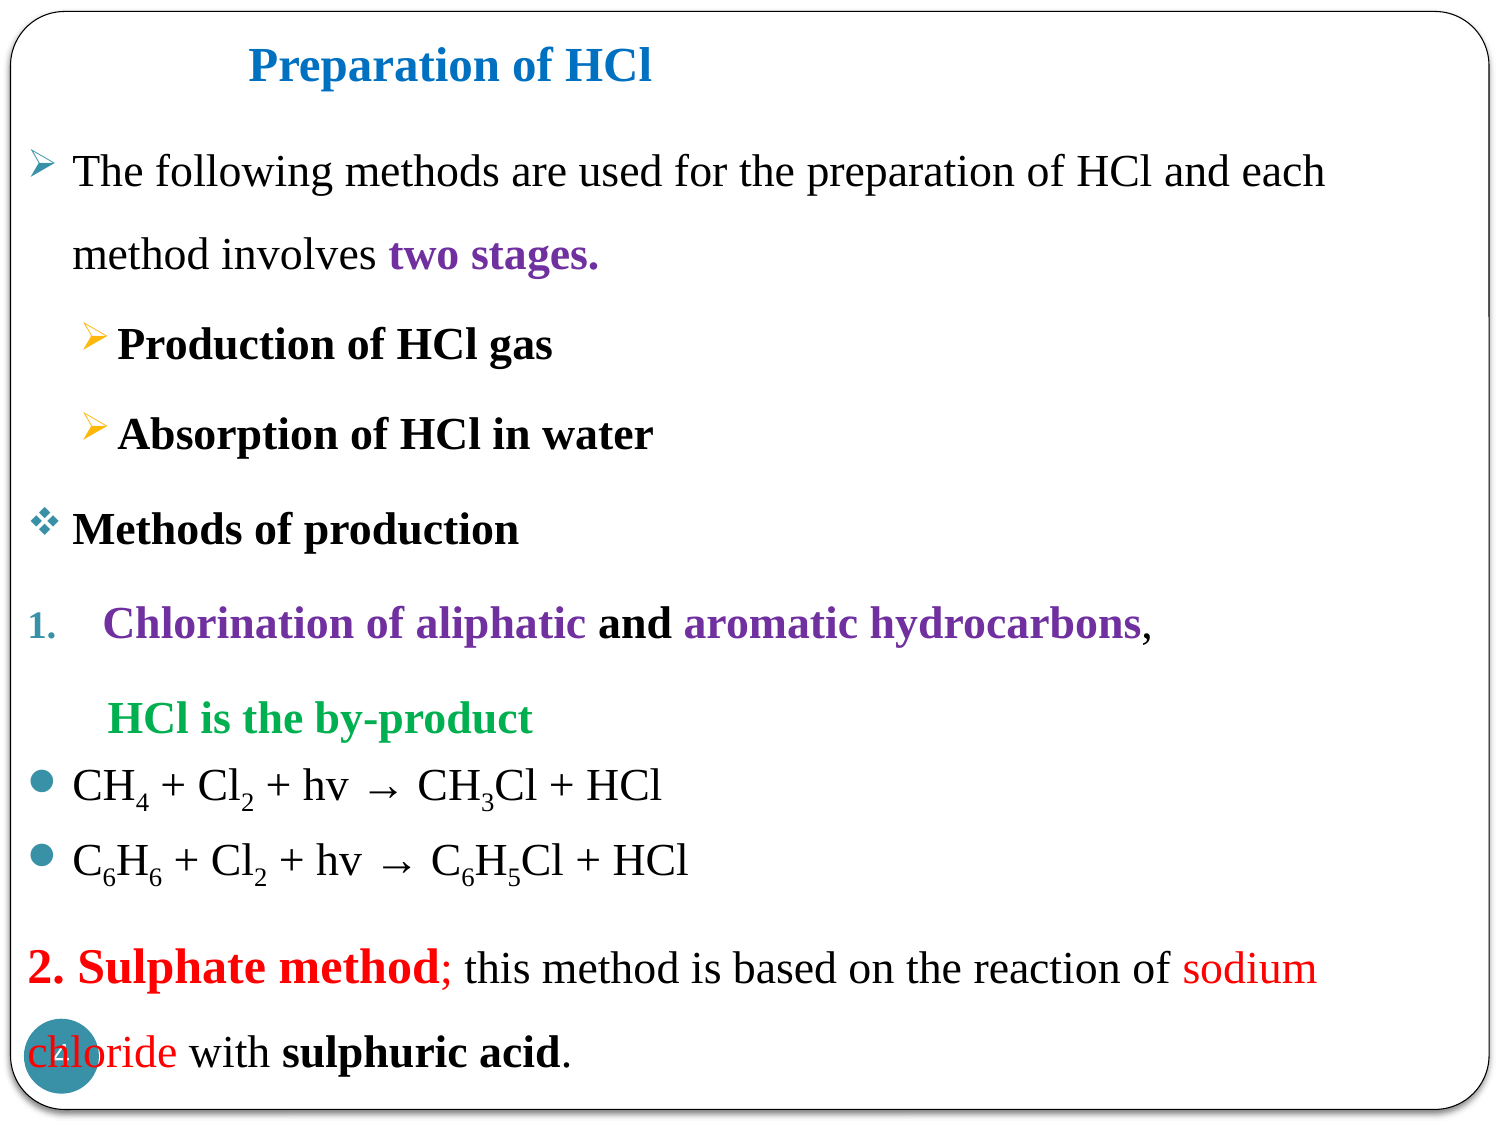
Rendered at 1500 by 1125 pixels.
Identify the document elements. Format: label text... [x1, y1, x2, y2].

list The following methods are used for the preparation of HCl and each method involves two stages. Production of HCl gas Absorption of HCl in water Methods of production Chlorination of aliphatic and aromatic hydrocarbons, HCl is the by-product CH4 + Cl2 + hv → CH3Cl + HCl C6H6 + Cl2 + hv → C6H5Cl + HCl 2. Sulphate method; this method is based on the reaction of sodium chloride with sulphuric acid. [12, 106, 1475, 1094]
title Preparation of HCl [37, 24, 1463, 106]
